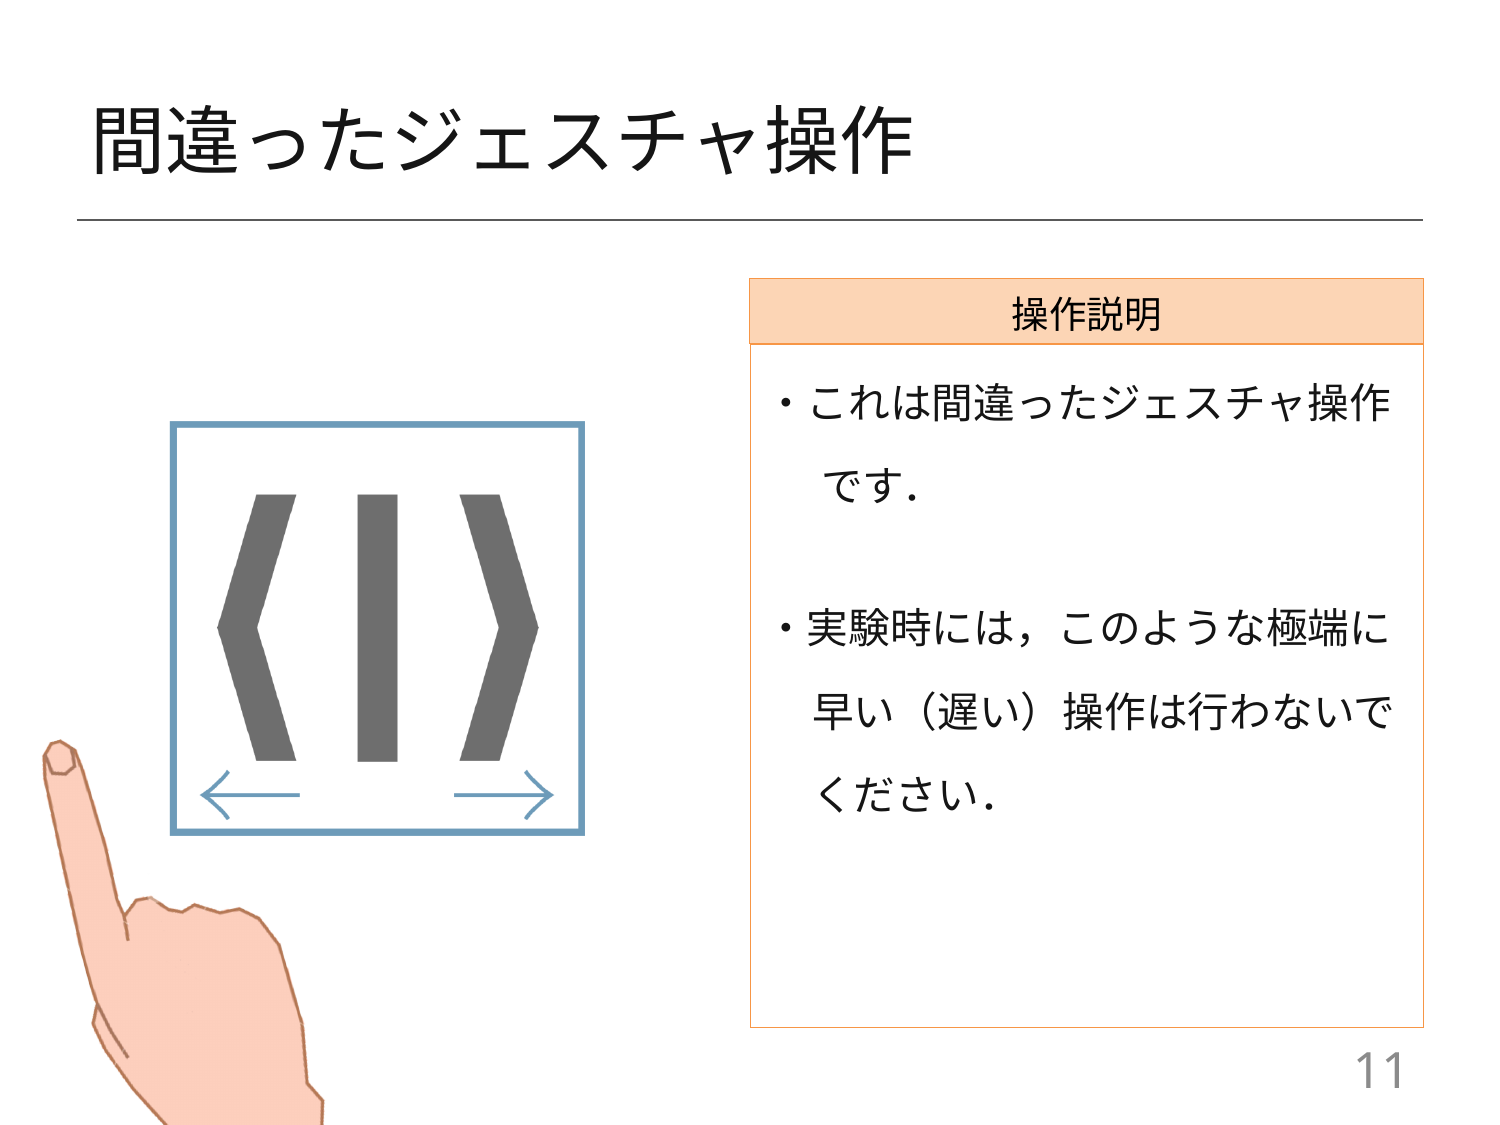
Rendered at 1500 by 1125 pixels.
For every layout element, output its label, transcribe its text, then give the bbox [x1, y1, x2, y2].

text_box 操作説明 [749, 278, 1424, 344]
picture [18, 266, 690, 1125]
list ・これは間違ったジェスチャ操作 です． ・実験時には，このような極端に 早い（遅い）操作は行わないで ください． [750, 344, 1424, 1028]
slide_number 11 [1074, 1042, 1425, 1103]
title 間違ったジェスチャ操作 [75, 45, 1425, 233]
